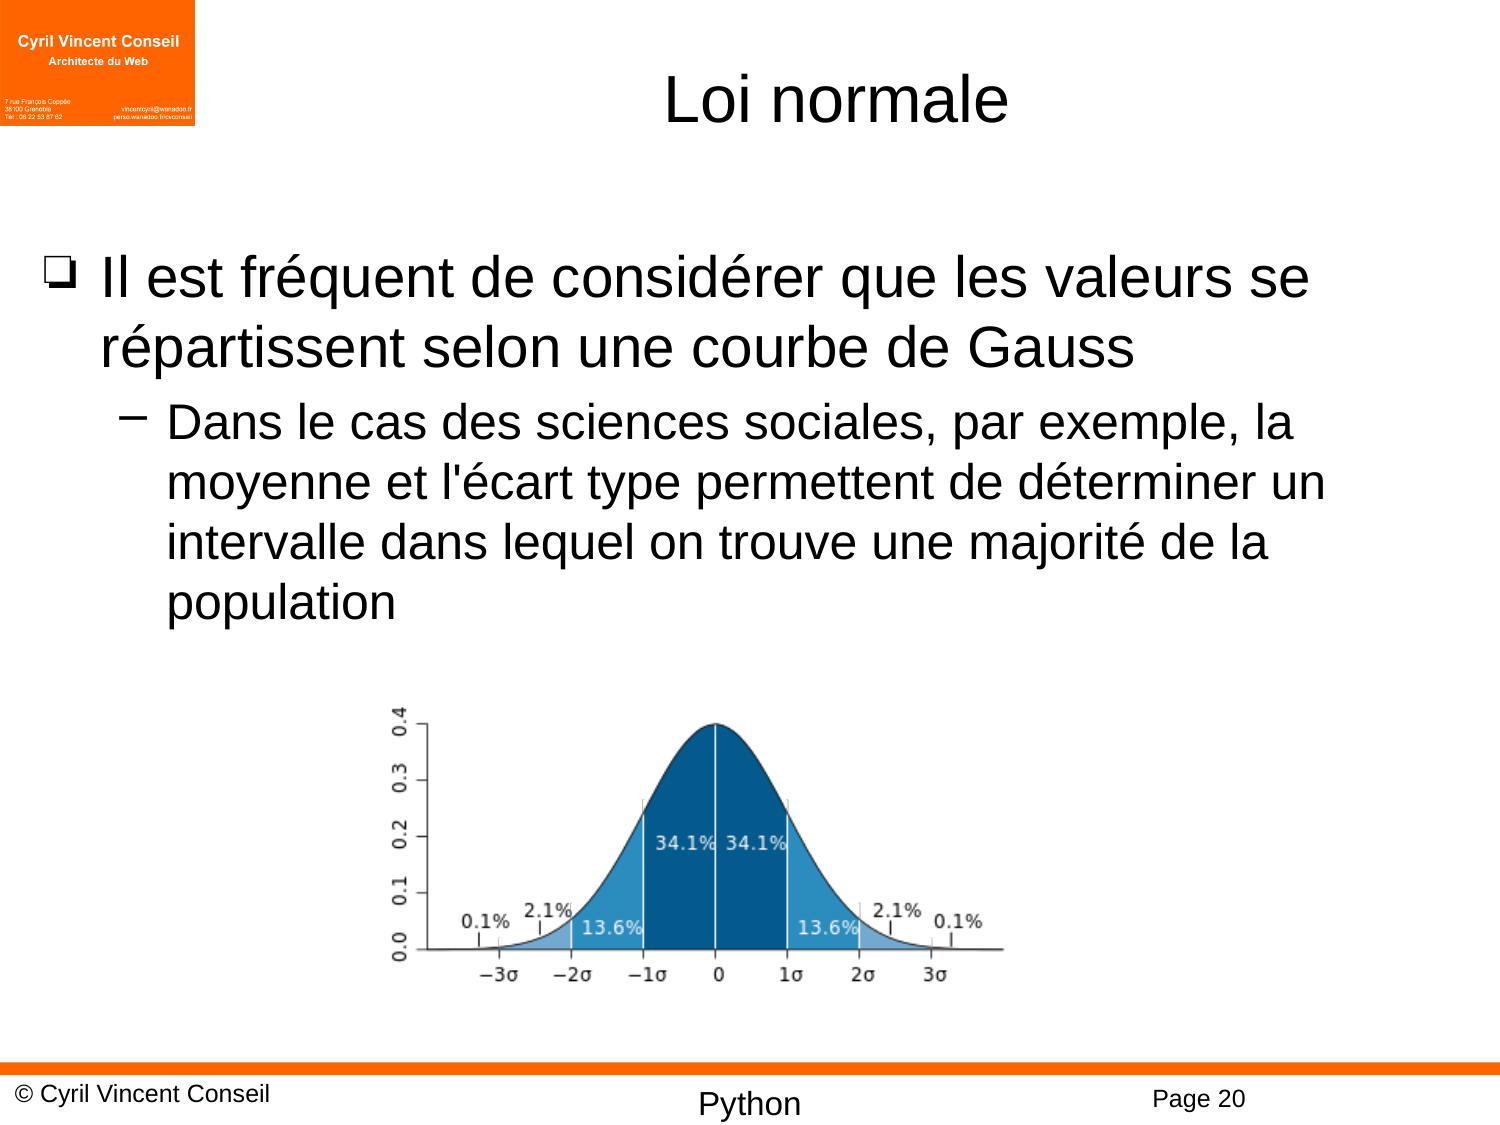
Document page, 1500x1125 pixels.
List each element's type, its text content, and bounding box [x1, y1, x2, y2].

list Il est fréquent de considérer que les valeurs se répartissent selon une courbe de Gauss Dans le cas des sciences sociales, par exemple, la moyenne et l'écart type permettent de déterminer un intervalle dans lequel on trouve une majorité de la population [29, 231, 1468, 1059]
picture [383, 692, 1009, 1006]
picture [0, 0, 195, 126]
title Loi normale [194, 2, 1480, 190]
